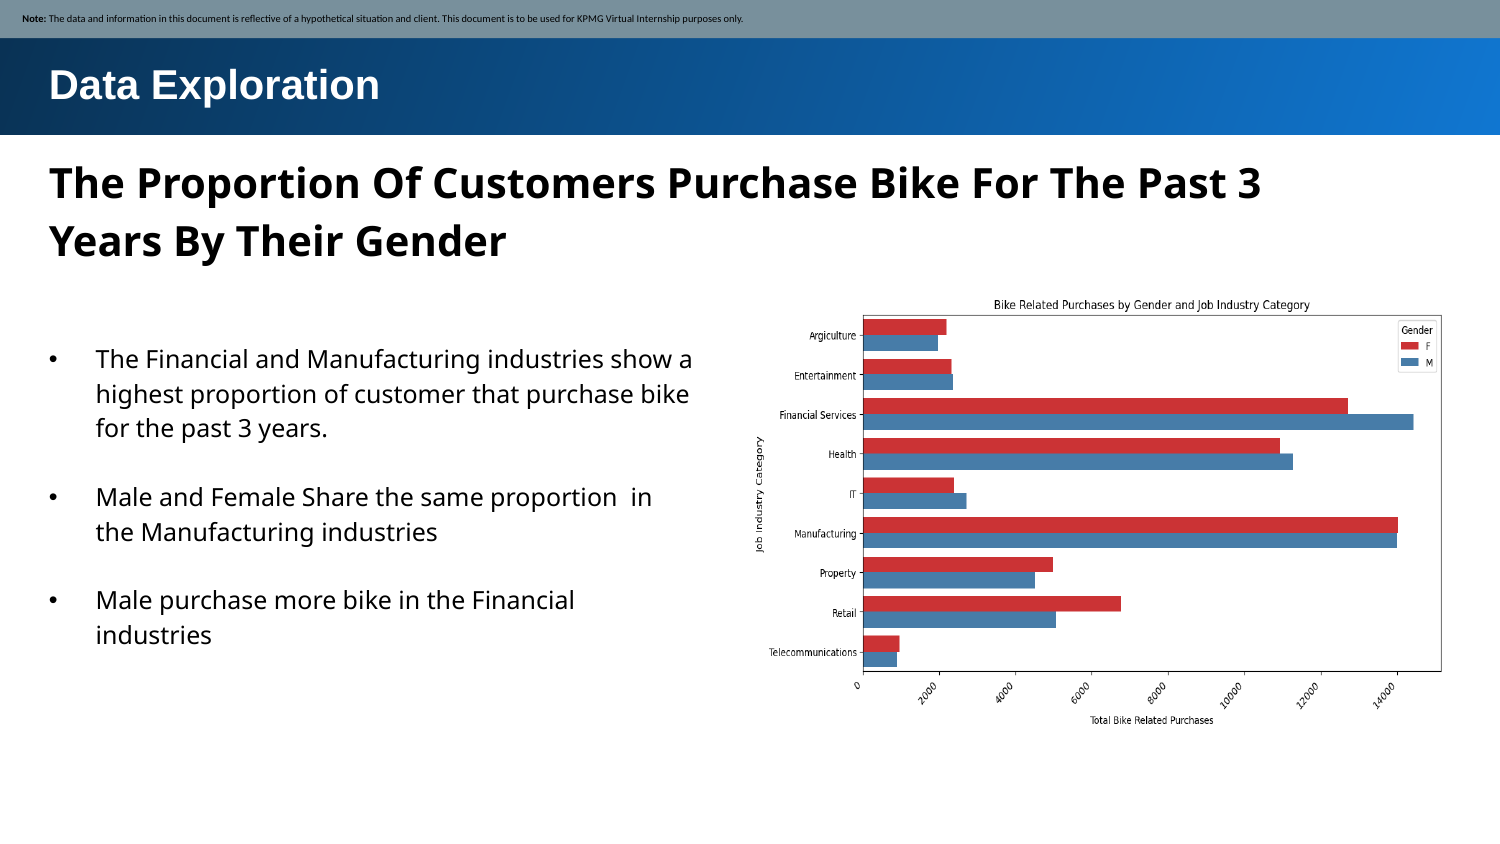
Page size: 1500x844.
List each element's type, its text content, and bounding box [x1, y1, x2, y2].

text_box Note: The data and information in this document is reflective of a hypothetical situation and client. This document is to be used for KPMG Virtual Internship purposes only. [0, 0, 1500, 39]
text_box The Financial and Manufacturing industries show a highest proportion of customer that purchase bike for the past 3 years. Male and Female Share the same proportion in the Manufacturing industries Male purchase more bike in the Financial industries [33, 324, 712, 751]
text_box Data Exploration [33, 43, 1439, 124]
picture [749, 292, 1446, 734]
text_box [0, 39, 1500, 135]
text_box The Proportion Of Customers Purchase Bike For The Past 3 Years By Their Gender [33, 134, 1340, 280]
